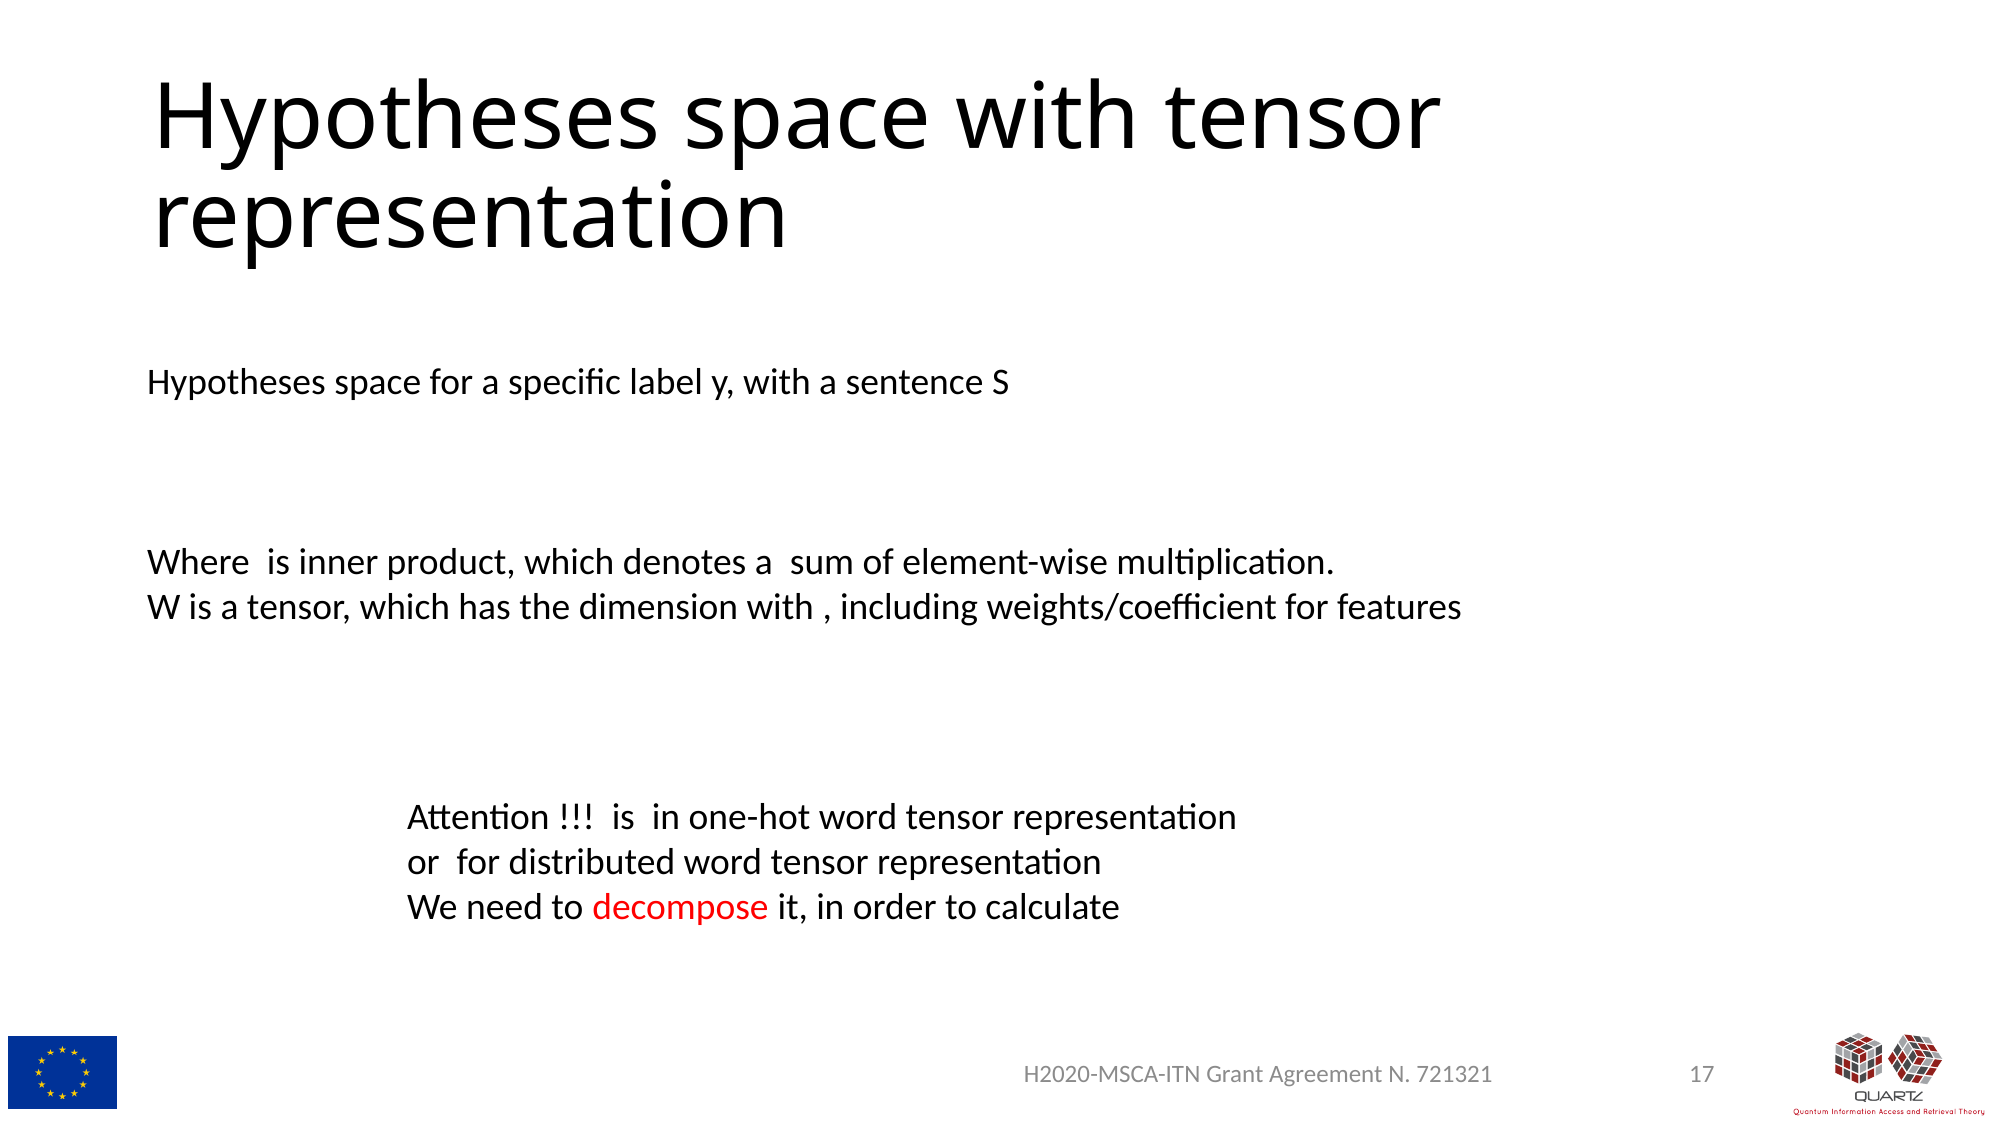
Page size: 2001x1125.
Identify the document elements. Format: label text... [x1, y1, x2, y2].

title Hypotheses space with tensor representation [137, 59, 1863, 278]
slide_number 16 [1664, 1042, 1740, 1103]
picture [8, 1036, 117, 1109]
footer H2020-MSCA-ITN Grant Agreement N. 721321 [991, 1042, 1527, 1103]
picture [1791, 1029, 1986, 1118]
